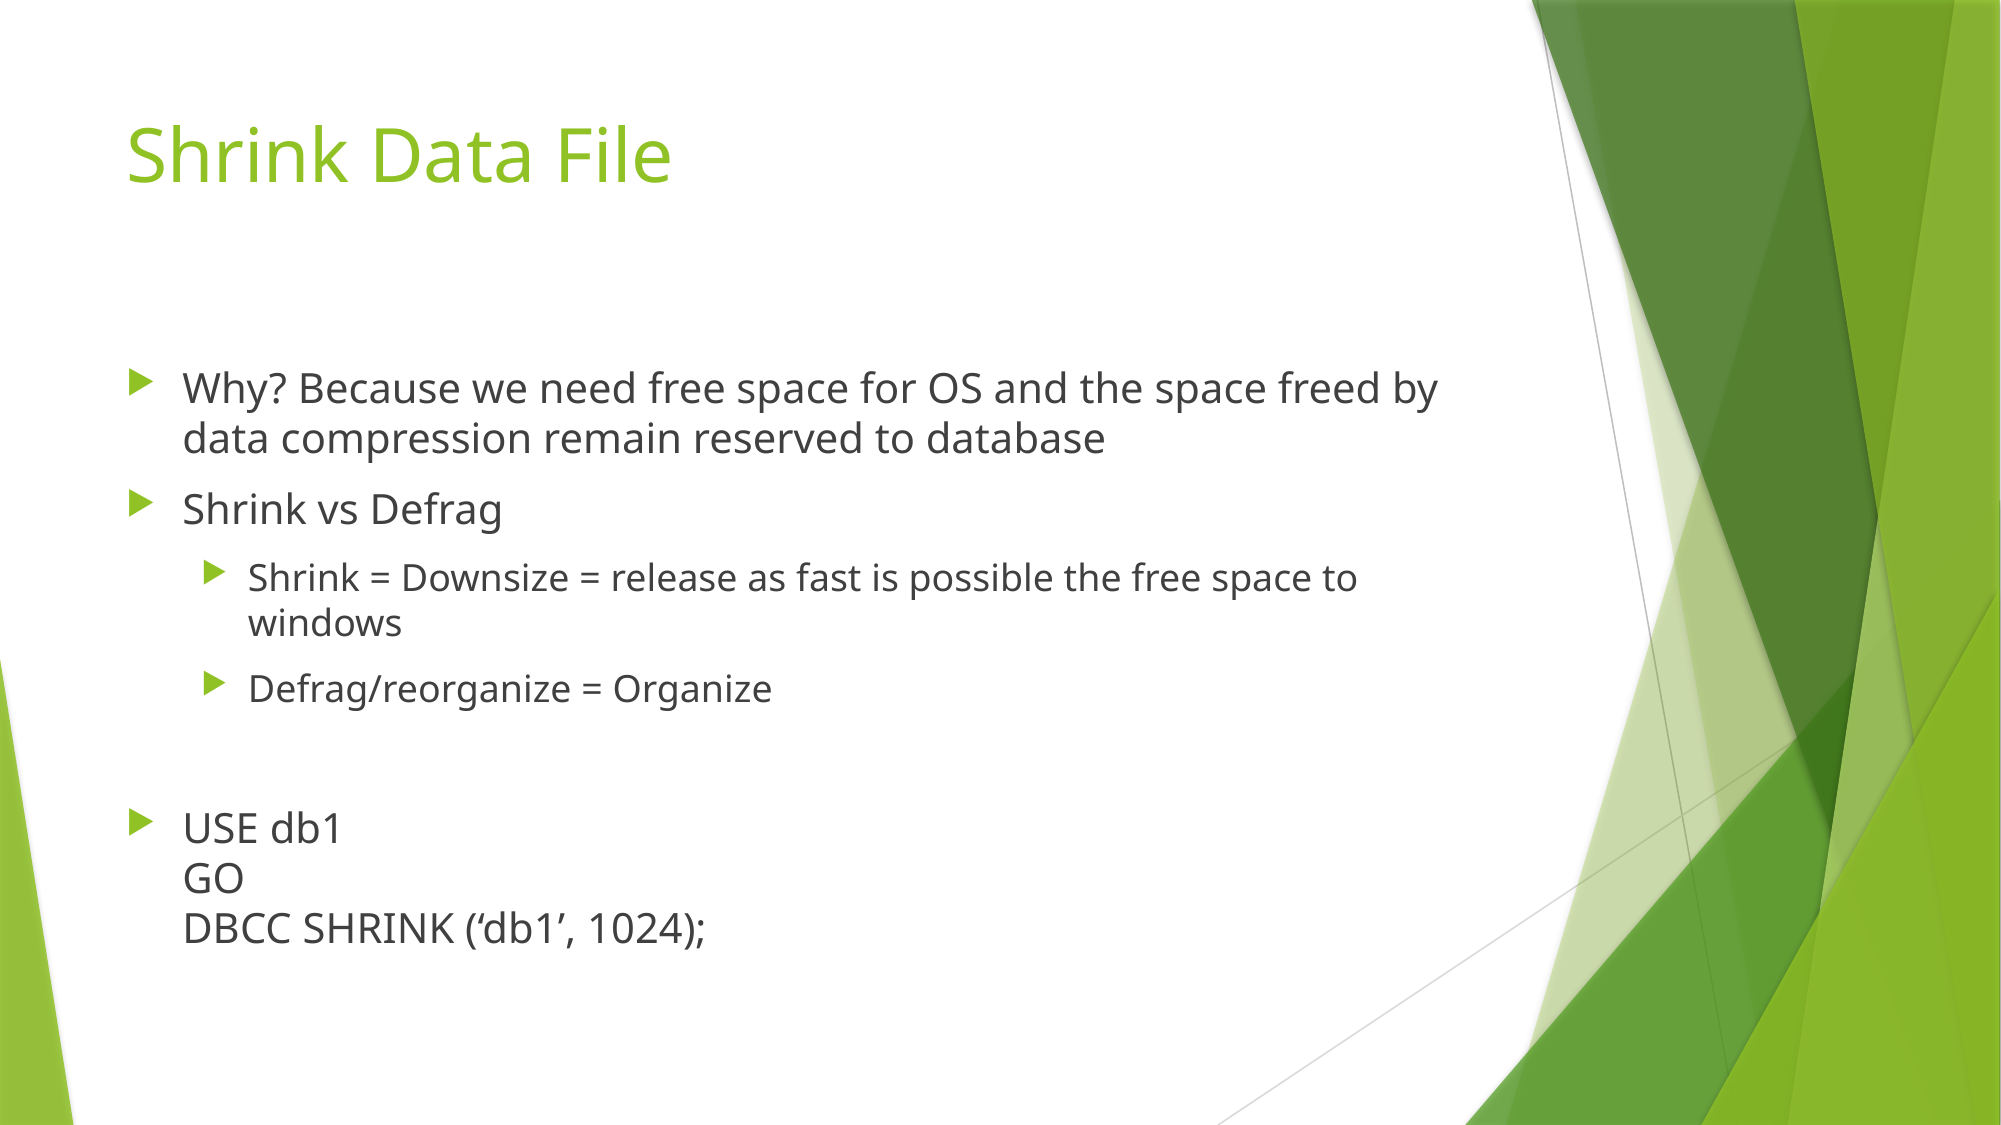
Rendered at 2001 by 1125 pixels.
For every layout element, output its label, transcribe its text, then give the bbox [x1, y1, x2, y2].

list Why? Because we need free space for OS and the space freed by data compression remain reserved to database Shrink vs Defrag Shrink = Downsize = release as fast is possible the free space to windows Defrag/reorganize = Organize USE db1 GO DBCC SHRINK (‘db1’, 1024); [111, 354, 1522, 974]
title Shrink Data File [111, 99, 1522, 317]
